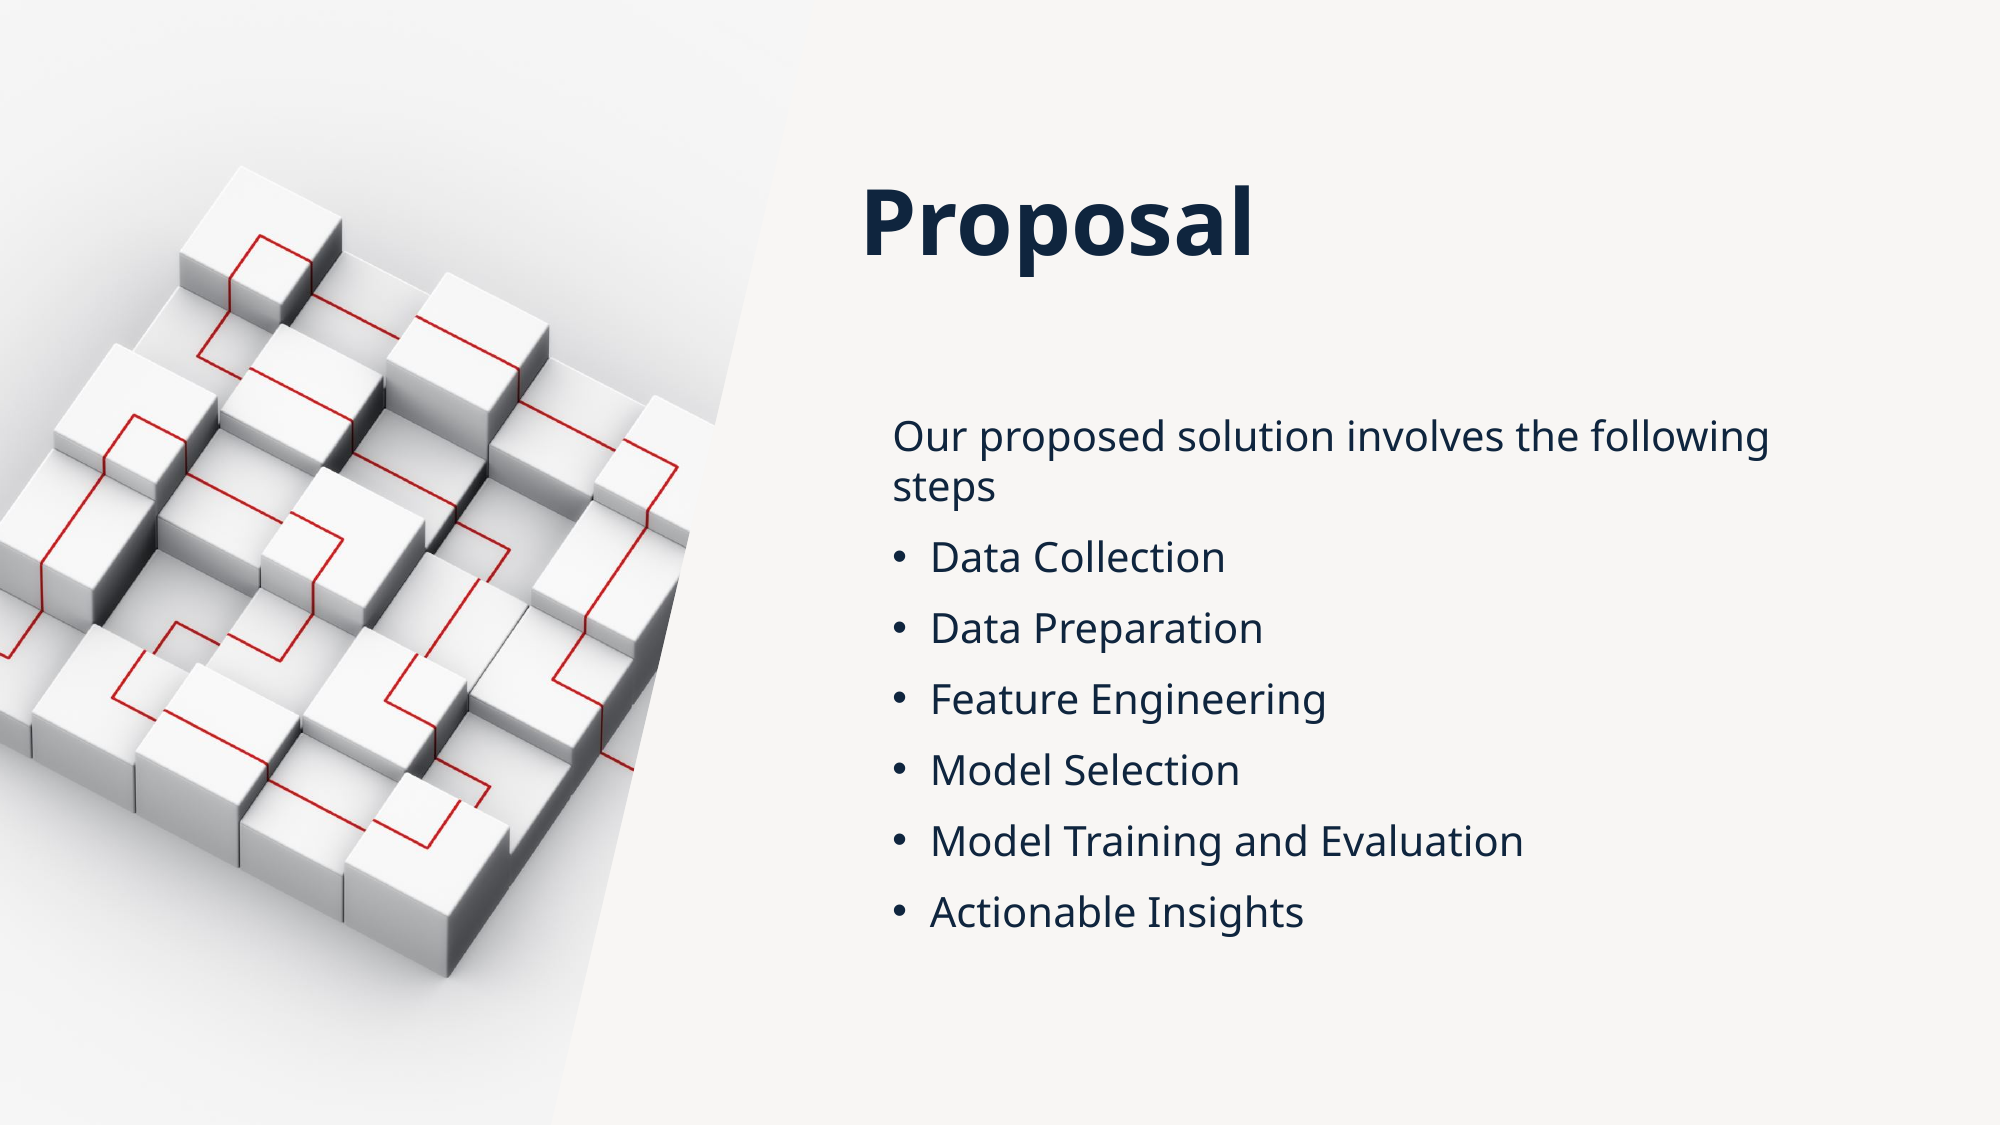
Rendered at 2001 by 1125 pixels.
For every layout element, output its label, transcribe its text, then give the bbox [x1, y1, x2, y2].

title Proposal [844, 112, 1868, 340]
picture [0, 0, 815, 1125]
list Our proposed solution involves the following steps Data Collection Data Preparation Feature Engineering Model Selection Model Training and Evaluation Actionable Insights [877, 402, 1901, 1062]
